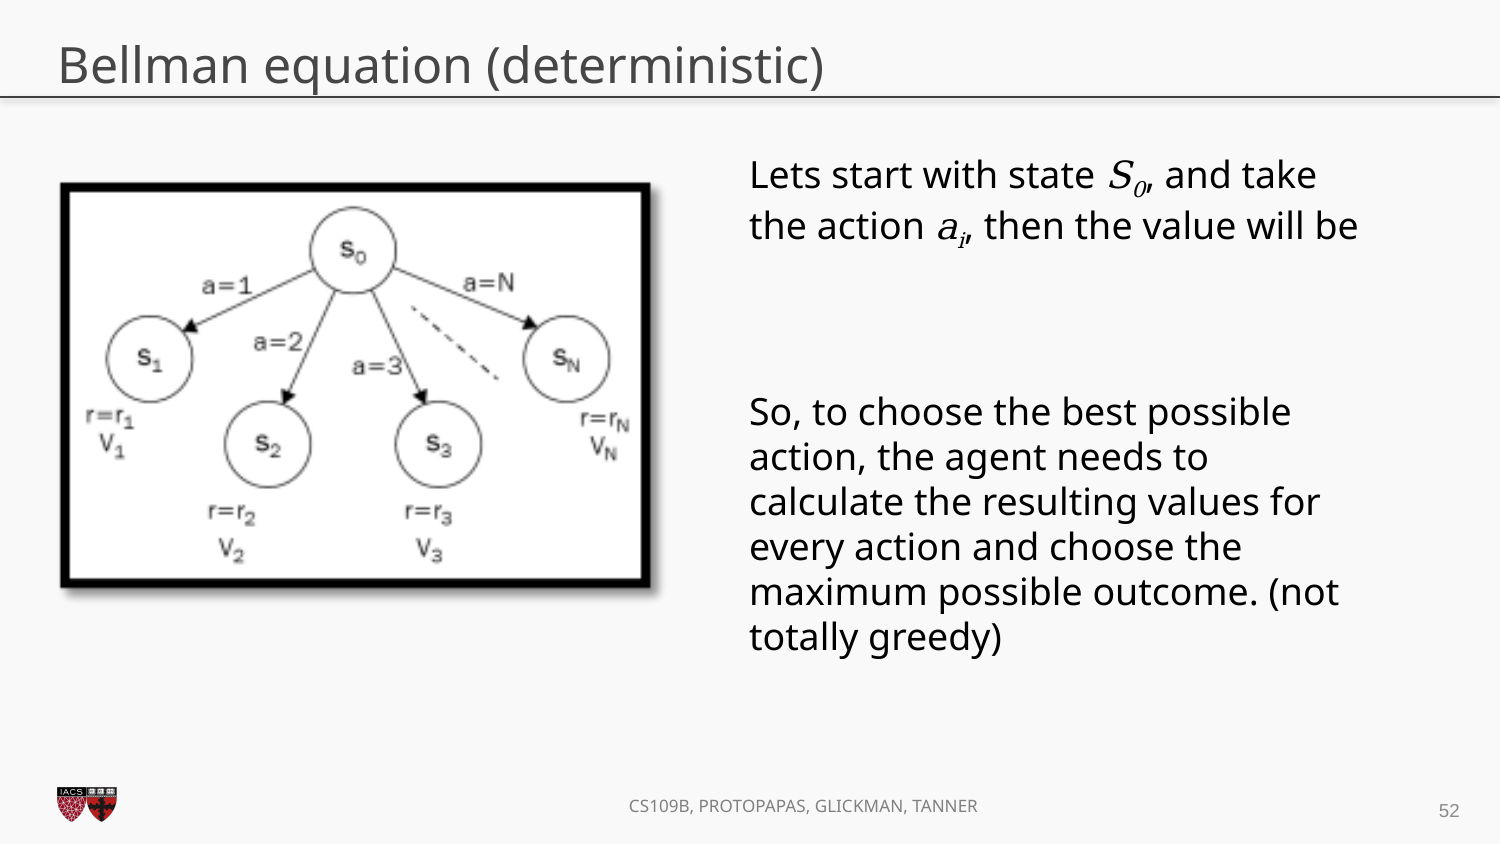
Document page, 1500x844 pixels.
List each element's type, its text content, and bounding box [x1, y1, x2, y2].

picture [56, 787, 117, 822]
slide_number 52 [1125, 787, 1475, 833]
picture [42, 142, 684, 613]
title ﻿Bellman equation (deterministic) [42, 26, 1458, 121]
